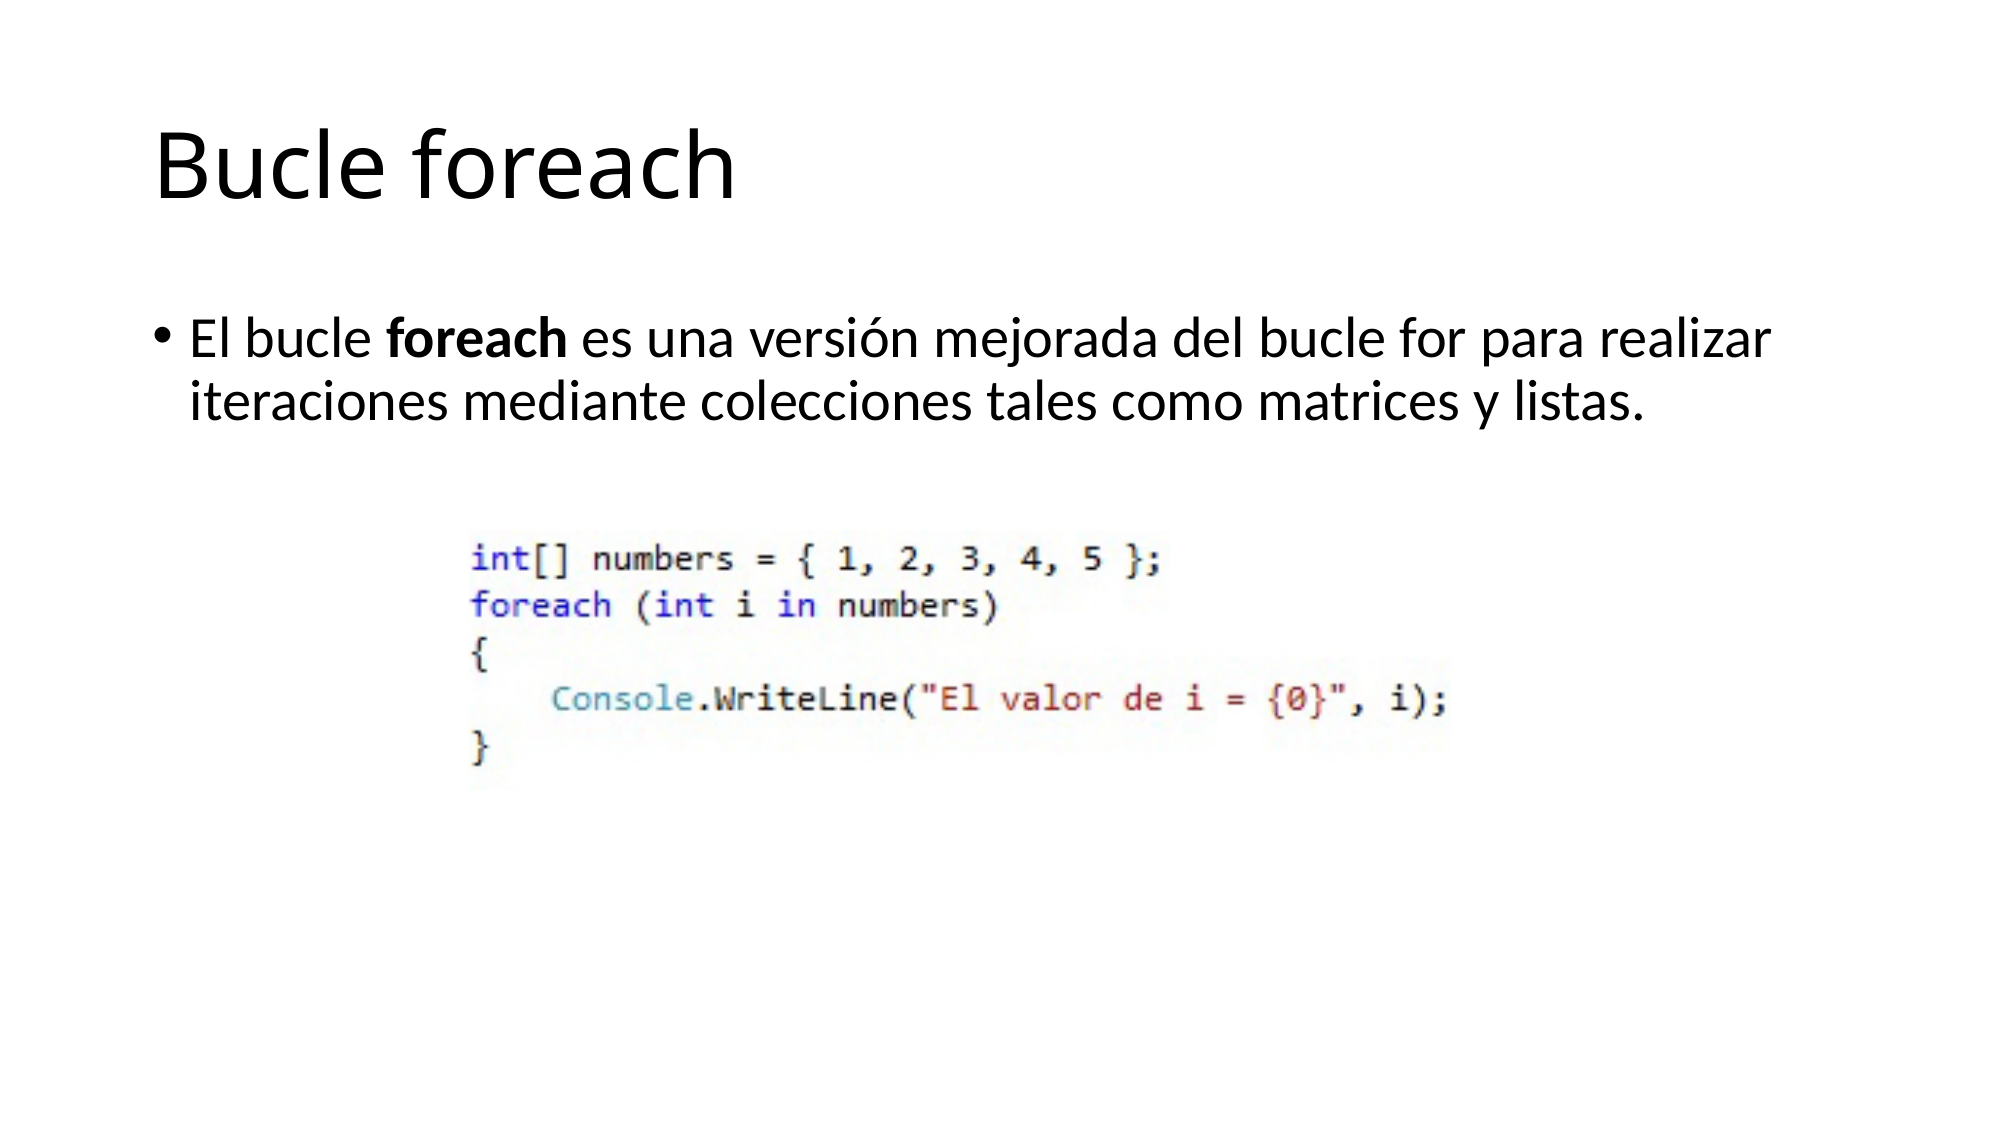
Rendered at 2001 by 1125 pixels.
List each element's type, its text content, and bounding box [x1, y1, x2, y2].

picture [447, 529, 1492, 790]
title Bucle foreach [137, 59, 1863, 278]
list El bucle foreach es una versión mejorada del bucle for para realizar iteraciones mediante colecciones tales como matrices y listas. [137, 299, 1863, 1014]
